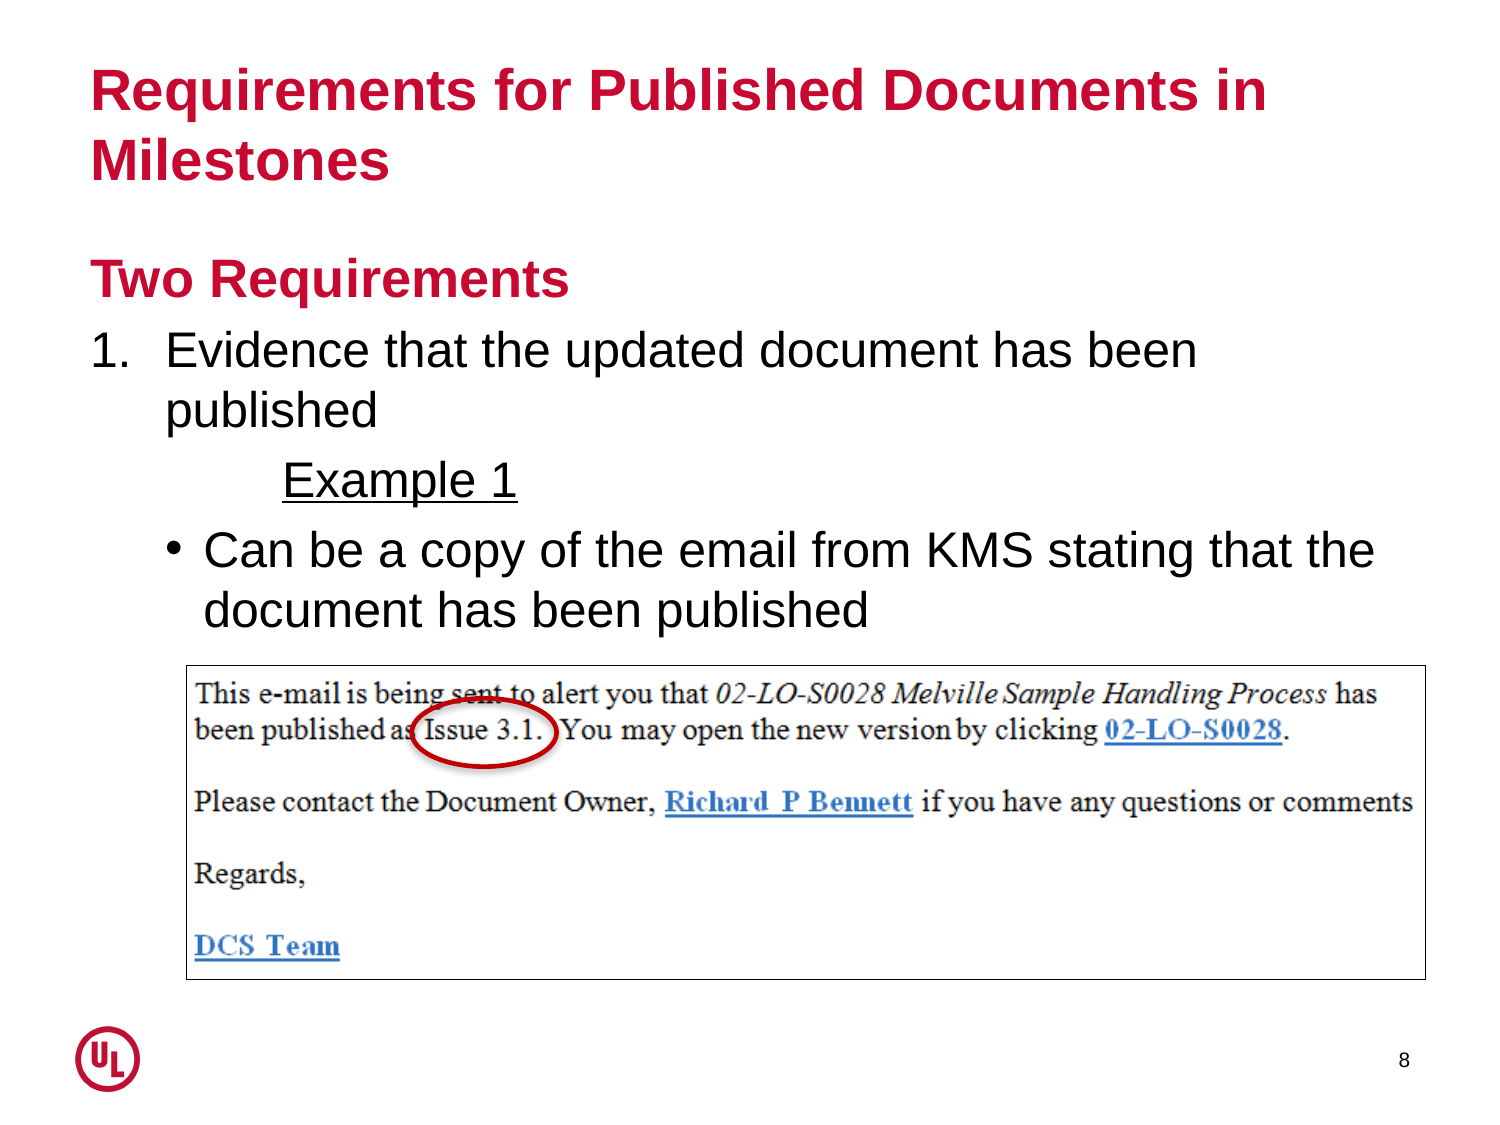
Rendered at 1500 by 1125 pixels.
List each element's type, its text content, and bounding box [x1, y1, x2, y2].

list Two Requirements Evidence that the updated document has been published Example 1 Can be a copy of the email from KMS stating that the document has been published [75, 235, 1425, 1005]
picture [187, 665, 1426, 979]
picture [75, 1026, 140, 1092]
title Requirements for Published Documents in Milestones [75, 45, 1425, 202]
slide_number 8 [1319, 1029, 1425, 1090]
